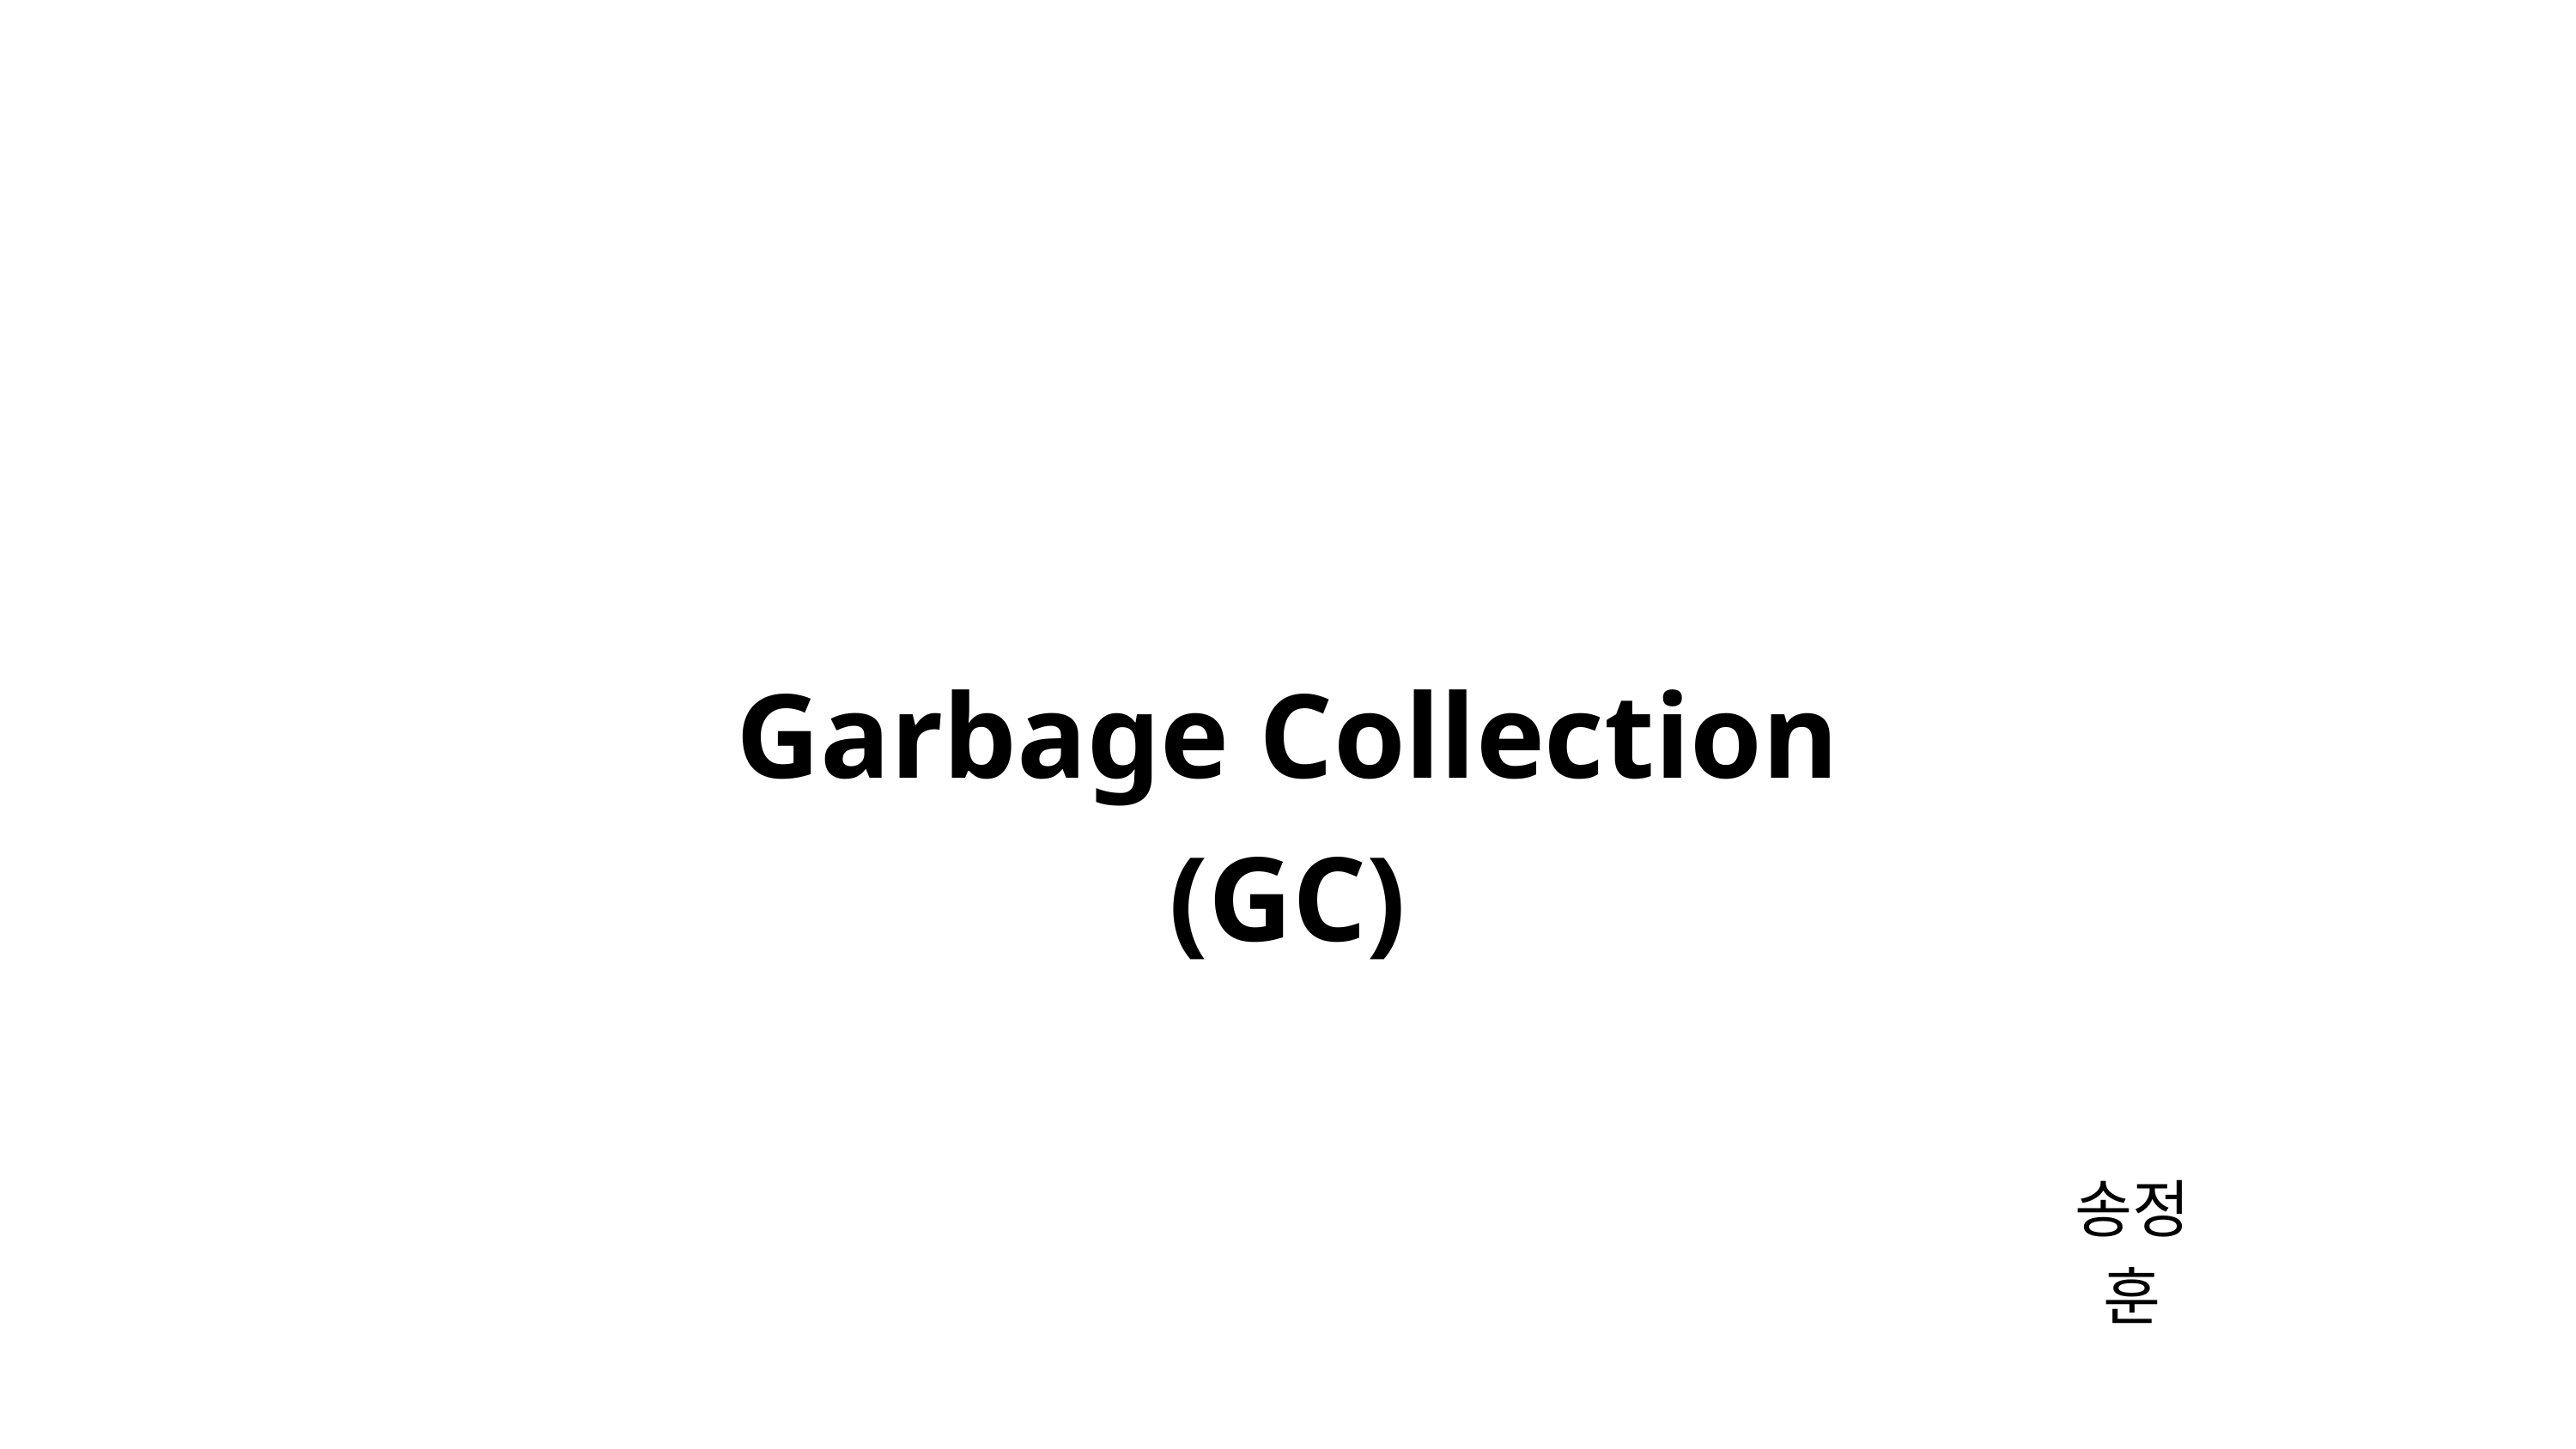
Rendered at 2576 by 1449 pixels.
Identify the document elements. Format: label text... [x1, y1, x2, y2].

text_box Garbage Collection (GC) [606, 638, 1970, 965]
text_box 송정훈 [2045, 1157, 2219, 1333]
